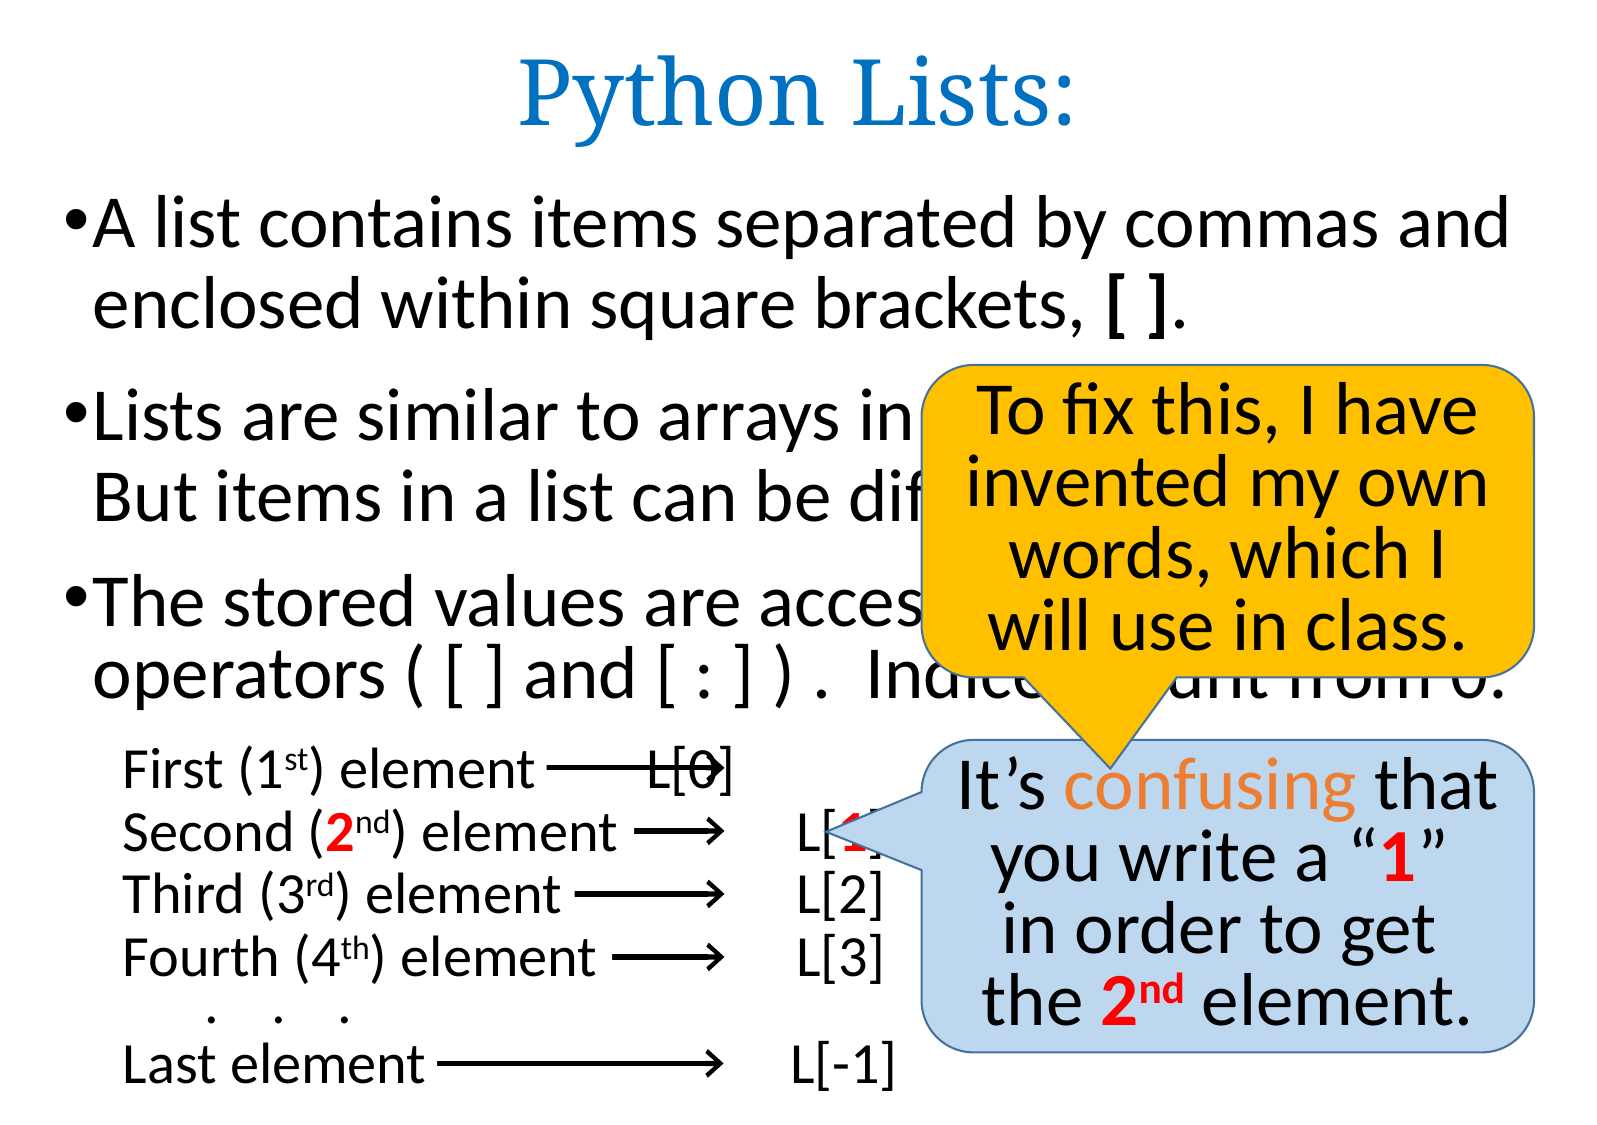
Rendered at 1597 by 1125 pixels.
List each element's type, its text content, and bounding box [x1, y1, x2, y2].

text_box It’s confusing that you write a “1” in order to get the 2nd element. [823, 738, 1536, 1054]
title Python Lists: [0, 0, 1597, 191]
list A list contains items separated by commas and enclosed within square brackets, [ ]. Lists are similar to arrays in C. But items in a list can be different data types. The stored values are accessed by the slice operators ( [ ] and [ : ] ) . Indices count from 0: First (1st) element L[0] Second (2nd) element L[1] Third (3rd) element L[2] Fourth (4th) element L[3] ... Last element L[-1] [48, 174, 1535, 1103]
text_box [384, 727, 725, 1090]
text_box To fix this, I have invented my own words, which I will use in class. [920, 363, 1536, 771]
